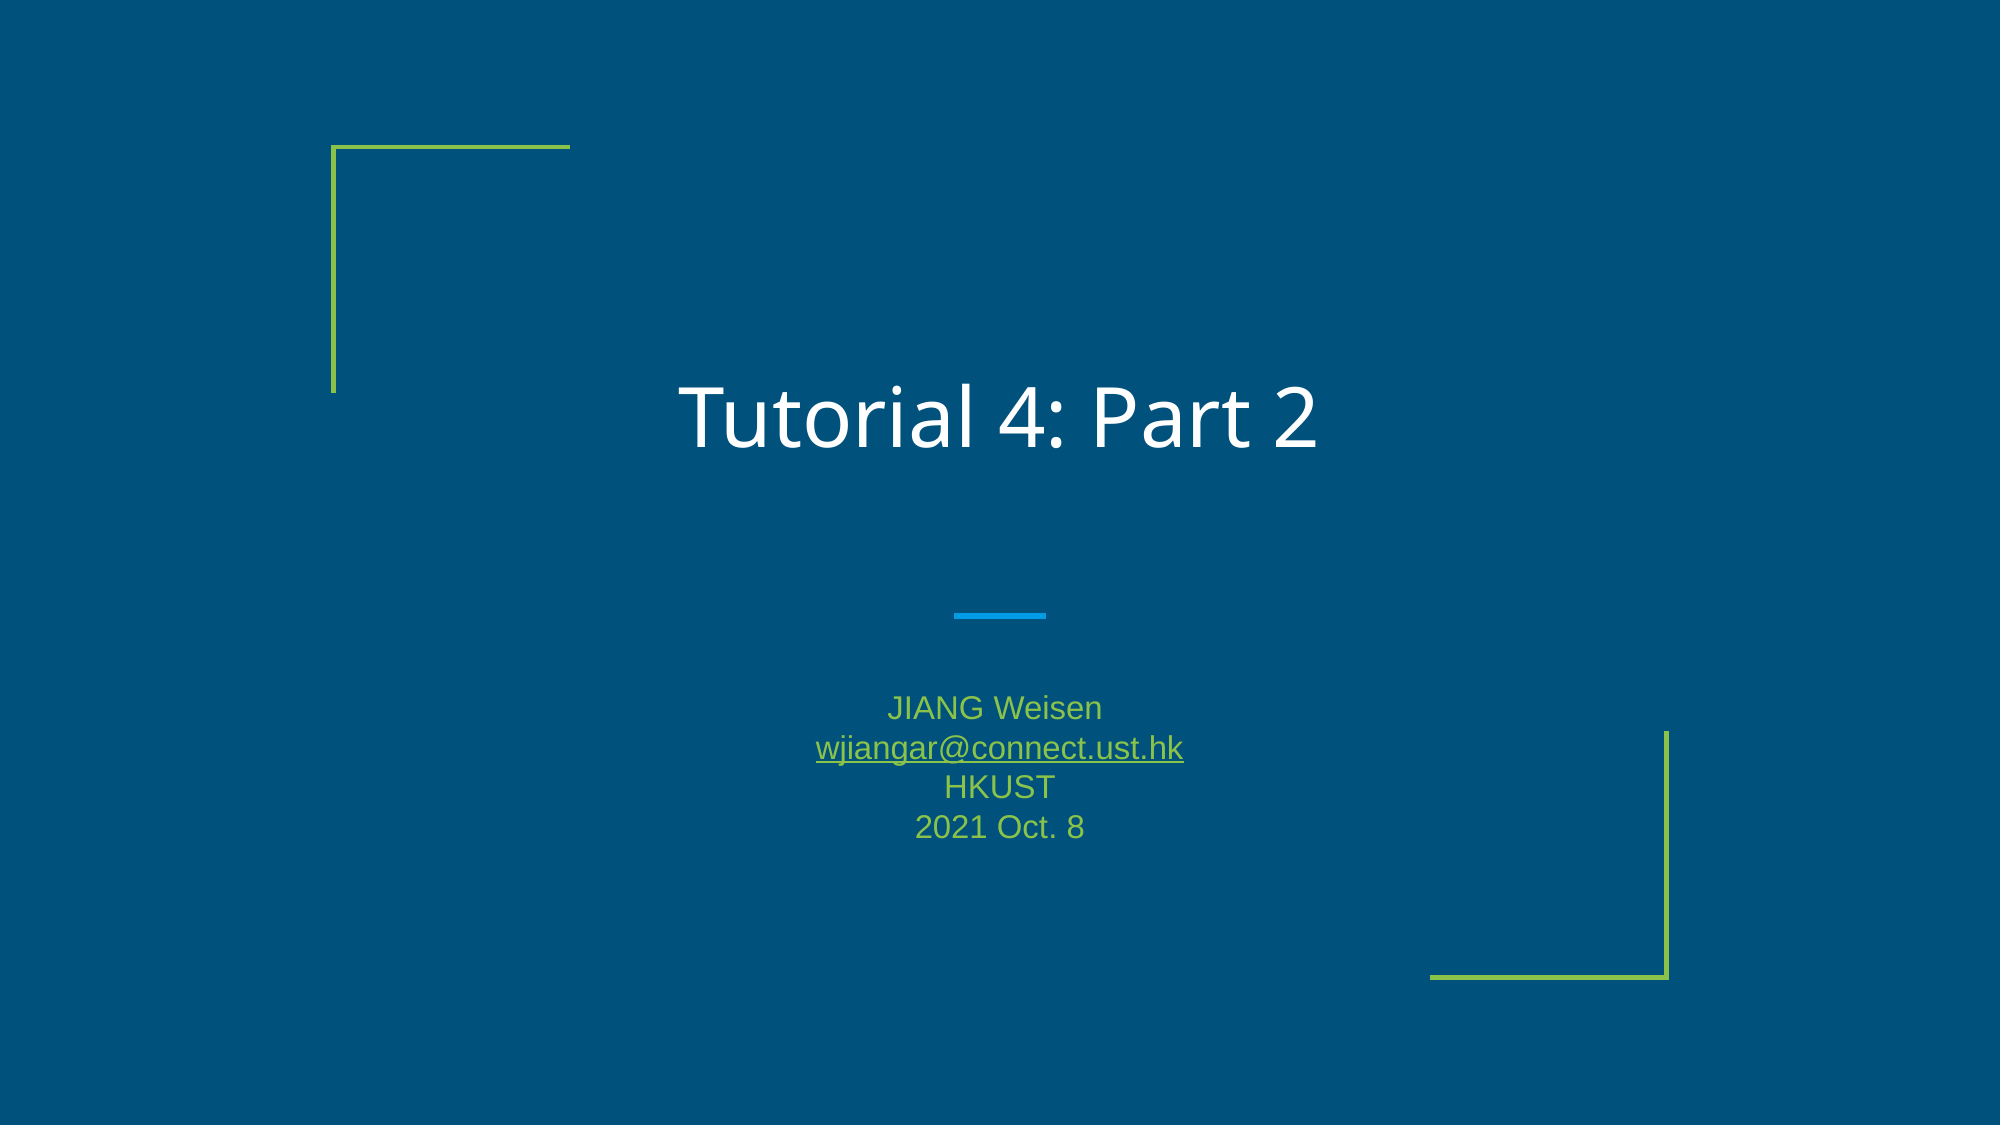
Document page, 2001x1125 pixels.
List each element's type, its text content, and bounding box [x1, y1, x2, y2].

title Tutorial 4: Part 2 [367, 260, 1633, 579]
subtitle JIANG Weisen wjiangar@connect.ust.hk HKUST 2021 Oct. 8 [367, 666, 1633, 866]
